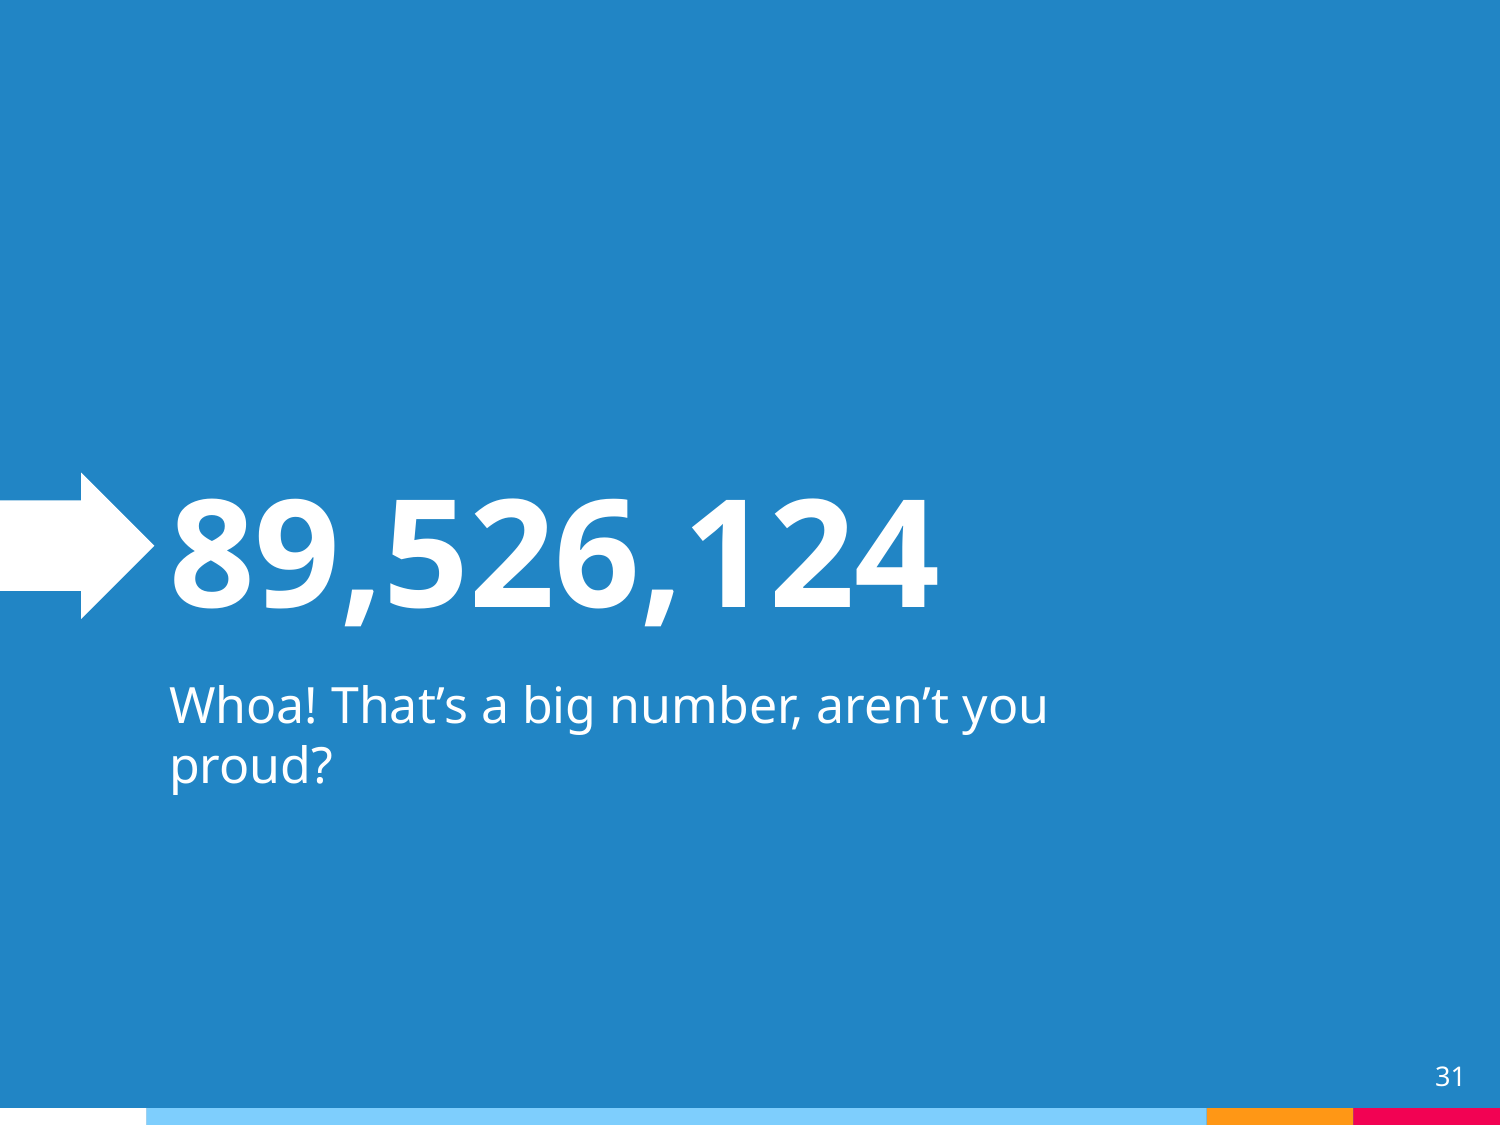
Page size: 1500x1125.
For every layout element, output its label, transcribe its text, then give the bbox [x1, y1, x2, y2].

text_box [0, 472, 155, 619]
subtitle Whoa! That’s a big number, aren’t you proud? [154, 658, 1212, 831]
title 89,526,124 [154, 472, 1212, 653]
slide_number 31 [1391, 1043, 1482, 1113]
